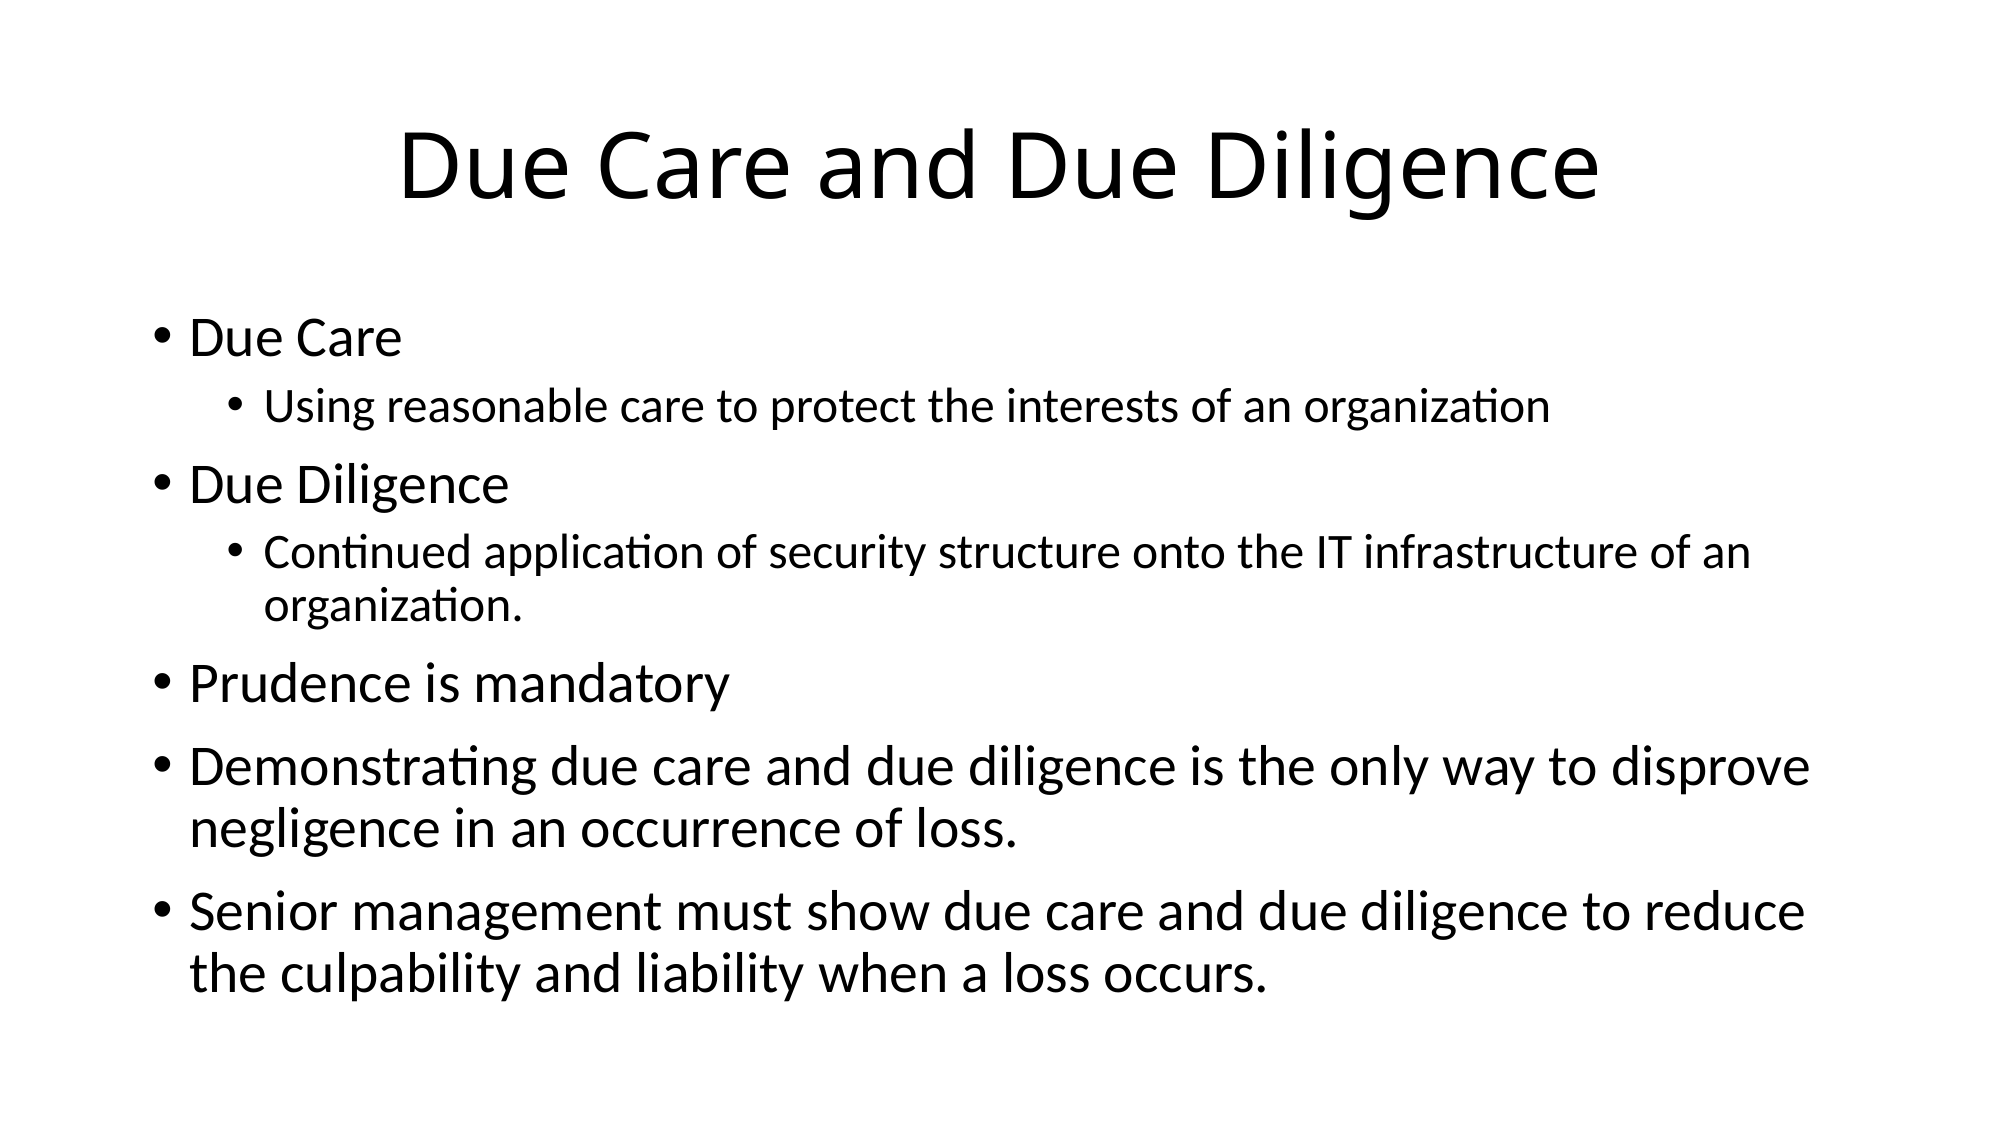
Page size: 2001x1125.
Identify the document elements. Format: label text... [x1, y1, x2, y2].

list Due Care Using reasonable care to protect the interests of an organization Due Diligence Continued application of security structure onto the IT infrastructure of an organization. Prudence is mandatory Demonstrating due care and due diligence is the only way to disprove negligence in an occurrence of loss. Senior management must show due care and due diligence to reduce the culpability and liability when a loss occurs. [137, 299, 1863, 1014]
title Due Care and Due Diligence [137, 59, 1863, 278]
